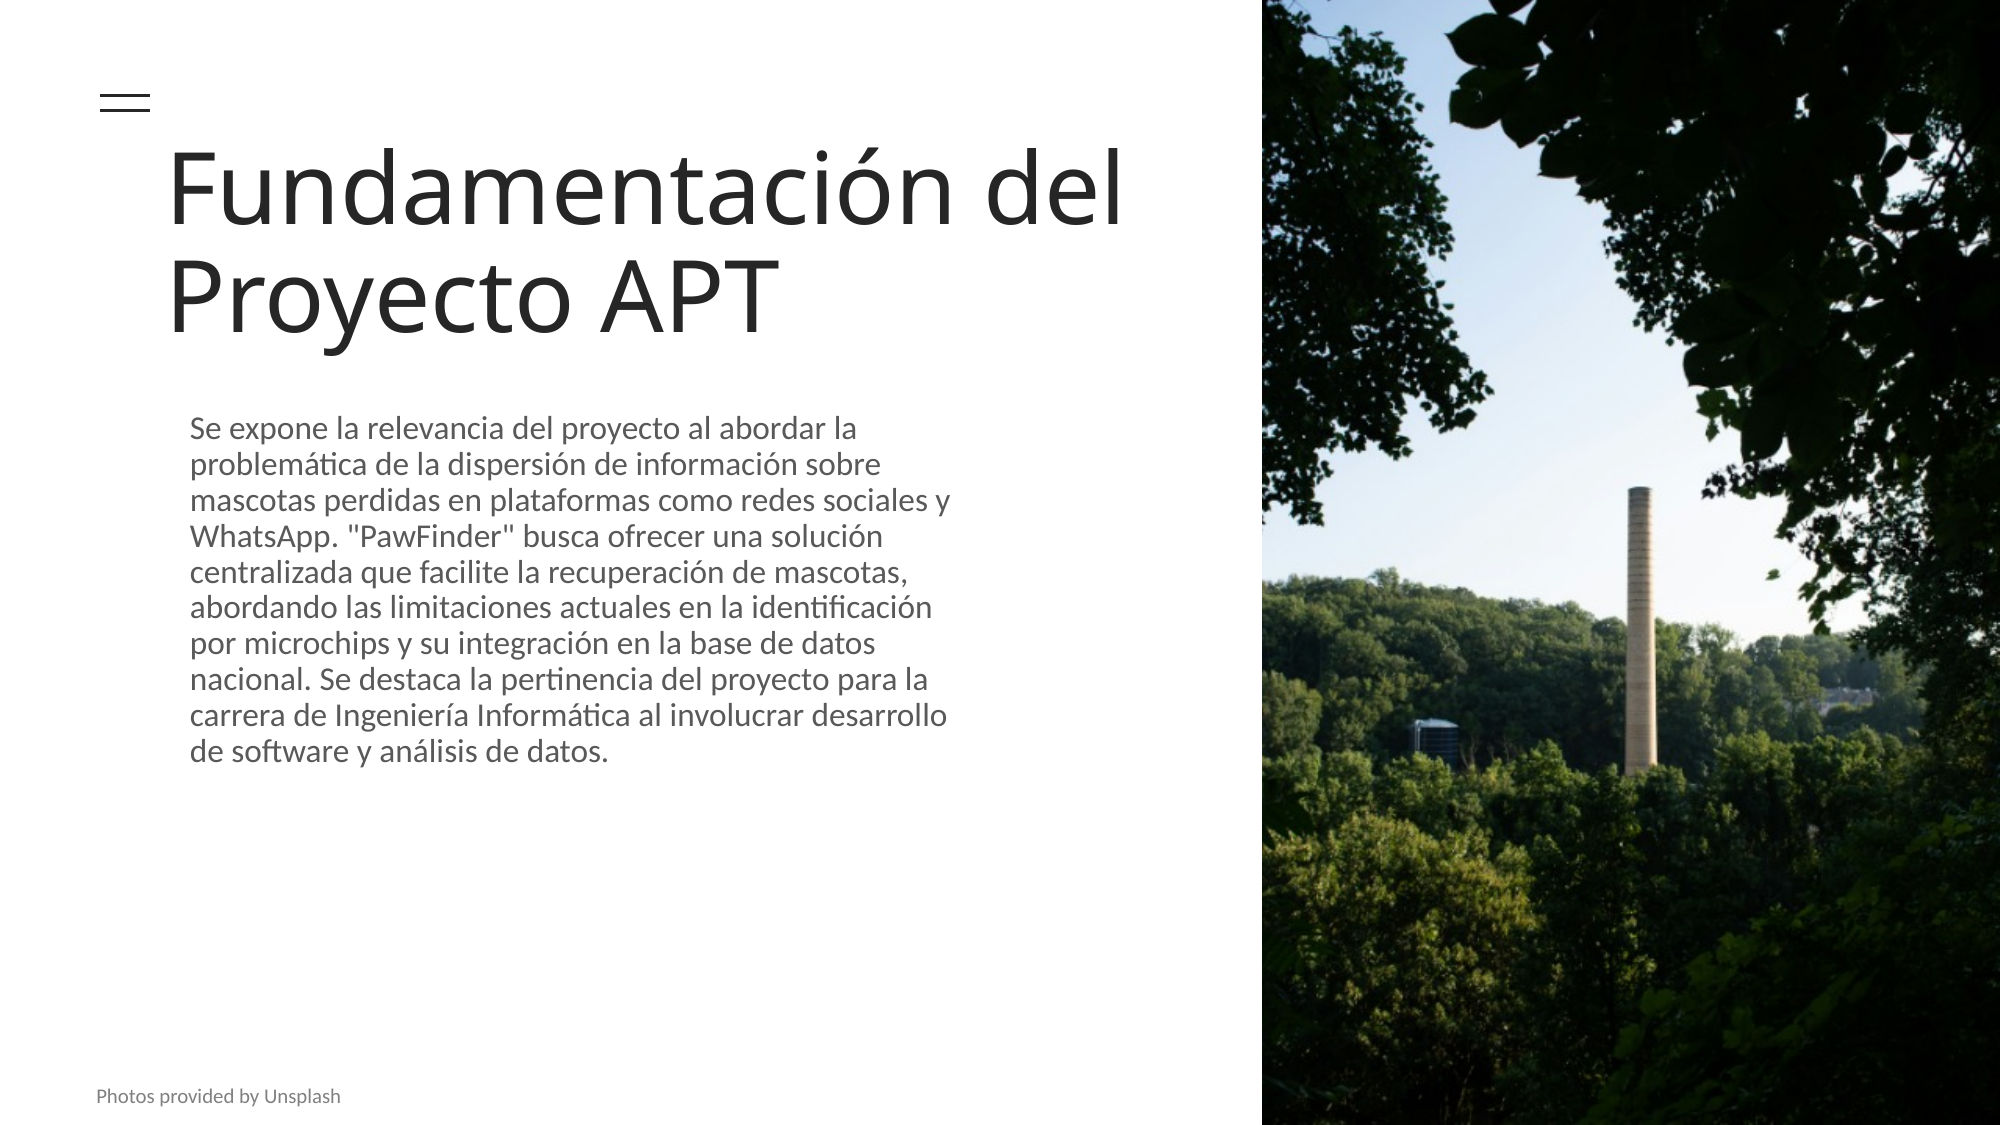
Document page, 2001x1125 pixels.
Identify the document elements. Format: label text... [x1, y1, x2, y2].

list Photos provided by Unsplash [81, 1078, 553, 1125]
title Fundamentación del Proyecto APT [150, 130, 1246, 349]
list Se expone la relevancia del proyecto al abordar la problemática de la dispersión de información sobre mascotas perdidas en plataformas como redes sociales y WhatsApp. "PawFinder" busca ofrecer una solución centralizada que facilite la recuperación de mascotas, abordando las limitaciones actuales en la identificación por microchips y su integración en la base de datos nacional. Se destaca la pertinencia del proyecto para la carrera de Ingeniería Informática al involucrar desarrollo de software y análisis de datos. [174, 403, 1000, 813]
picture [1262, 0, 2000, 1125]
